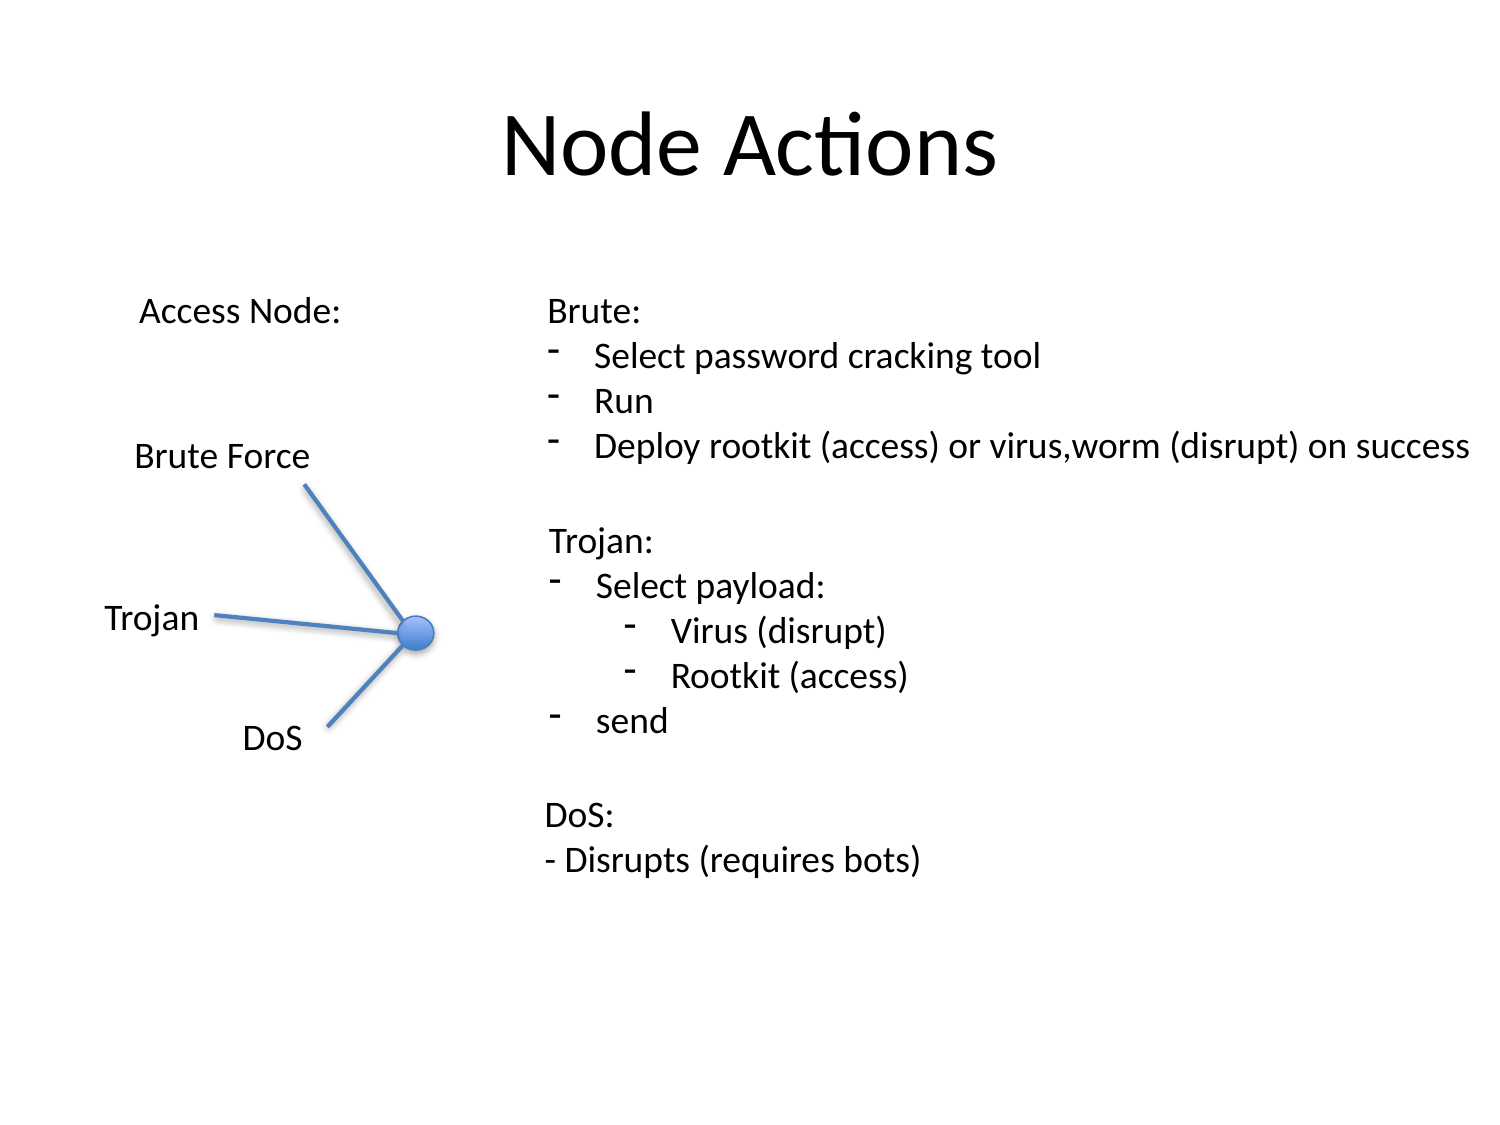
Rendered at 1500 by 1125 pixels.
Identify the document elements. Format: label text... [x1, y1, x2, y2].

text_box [303, 483, 404, 622]
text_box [327, 644, 404, 728]
text_box Trojan: Select payload: Virus (disrupt) Rootkit (access) send [534, 508, 924, 749]
text_box [402, 615, 435, 651]
text_box Access Node: [124, 278, 357, 429]
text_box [216, 615, 399, 634]
title Node Actions [75, 45, 1425, 233]
text_box DoS: - Disrupts (requires bots) [529, 782, 937, 888]
text_box DoS [228, 705, 318, 766]
text_box Trojan [89, 585, 215, 645]
text_box Brute: Select password cracking tool Run Deploy rootkit (access) or virus,worm (disrupt) on success [532, 278, 1487, 474]
text_box Brute Force [119, 423, 326, 484]
